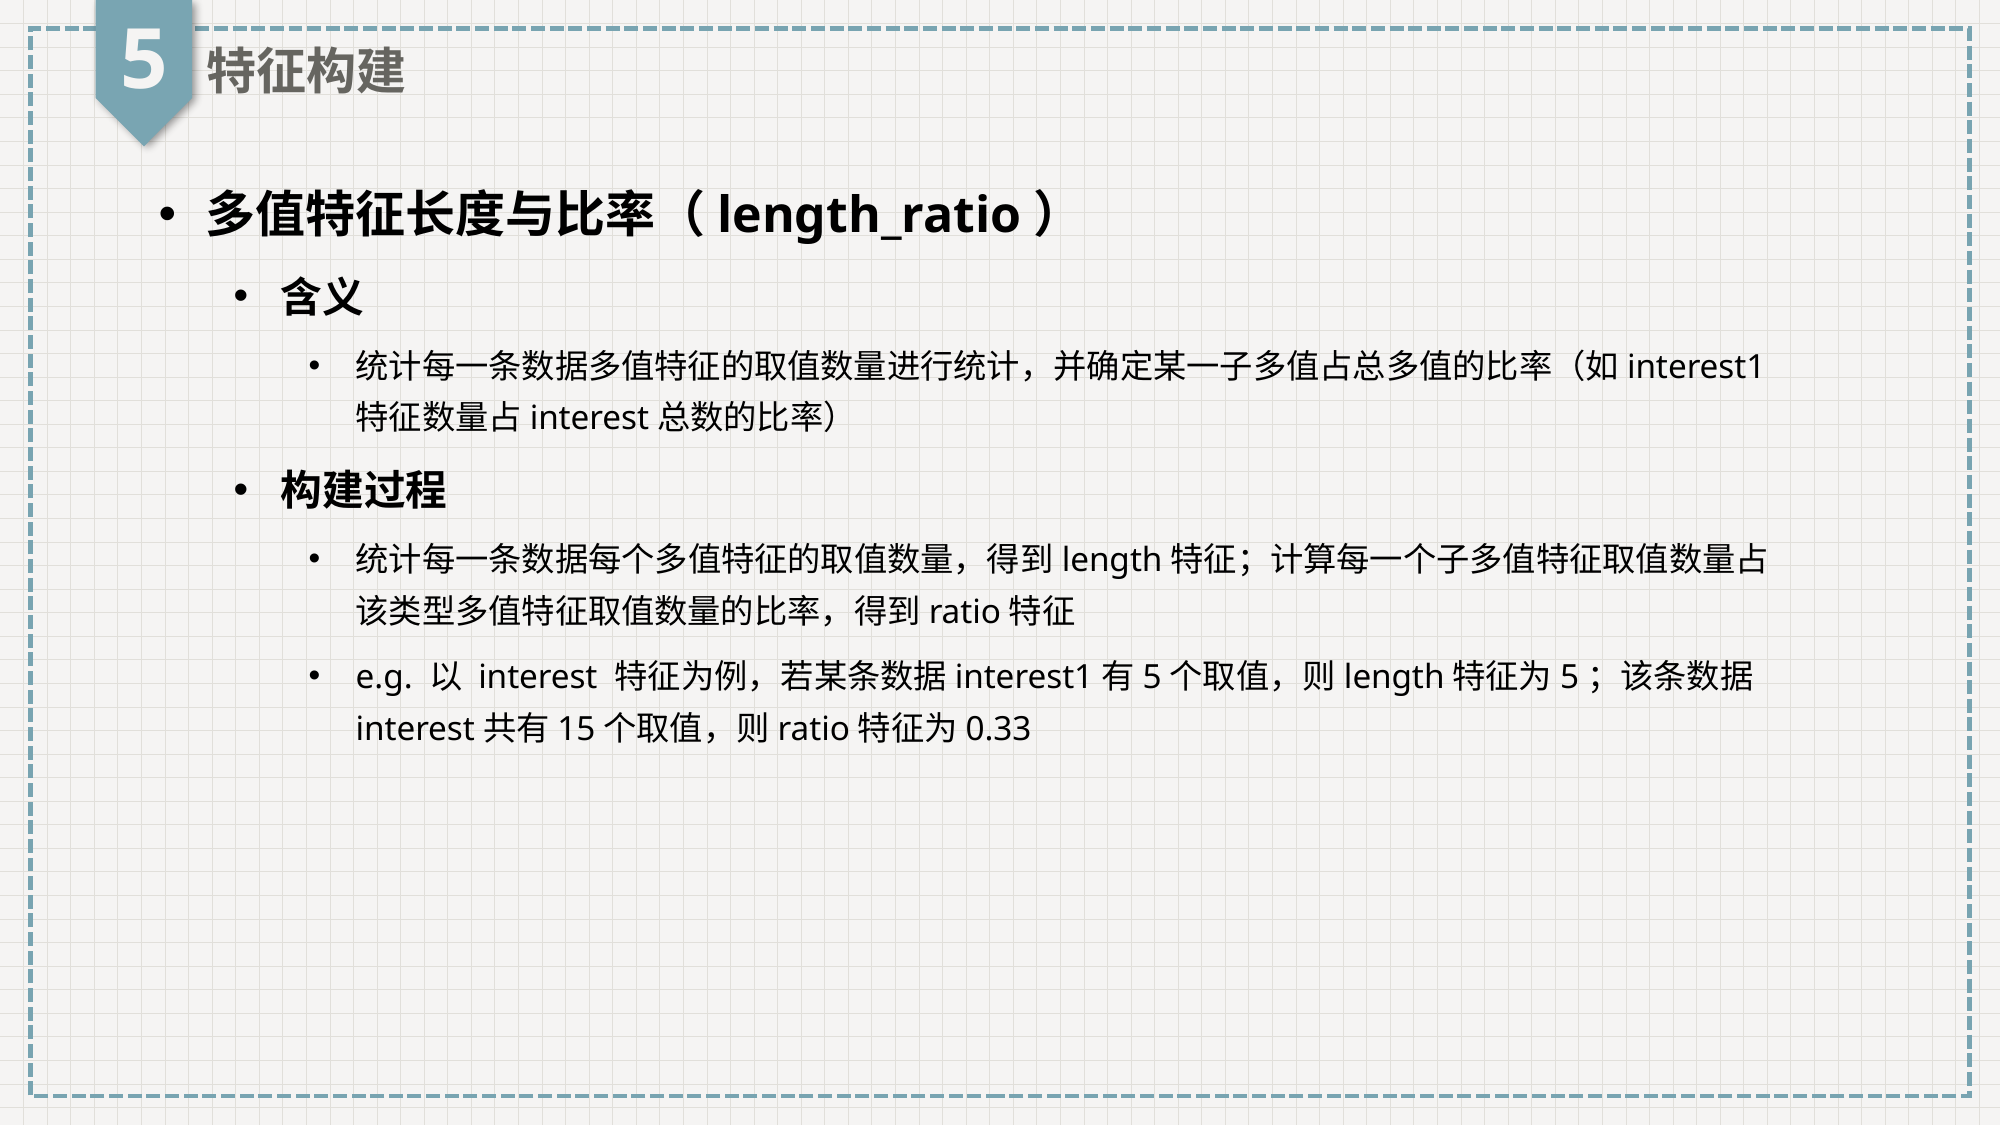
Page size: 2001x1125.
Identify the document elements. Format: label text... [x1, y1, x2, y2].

list 5 [95, 0, 193, 123]
text_box 多值特征长度与比率（length_ratio） 含义 统计每一条数据多值特征的取值数量进行统计，并确定某一子多值占总多值的比率（如interest1特征数量占interest总数的比率） 构建过程 统计每一条数据每个多值特征的取值数量，得到length特征；计算每一个子多值特征取值数量占该类型多值特征取值数量的比率，得到ratio特征 e.g. 以 interest 特征为例，若某条数据interest1有5个取值，则length特征为5；该条数据interest共有15个取值，则ratio特征为0.33 [143, 157, 1806, 832]
list 特征构建 [192, 35, 883, 112]
